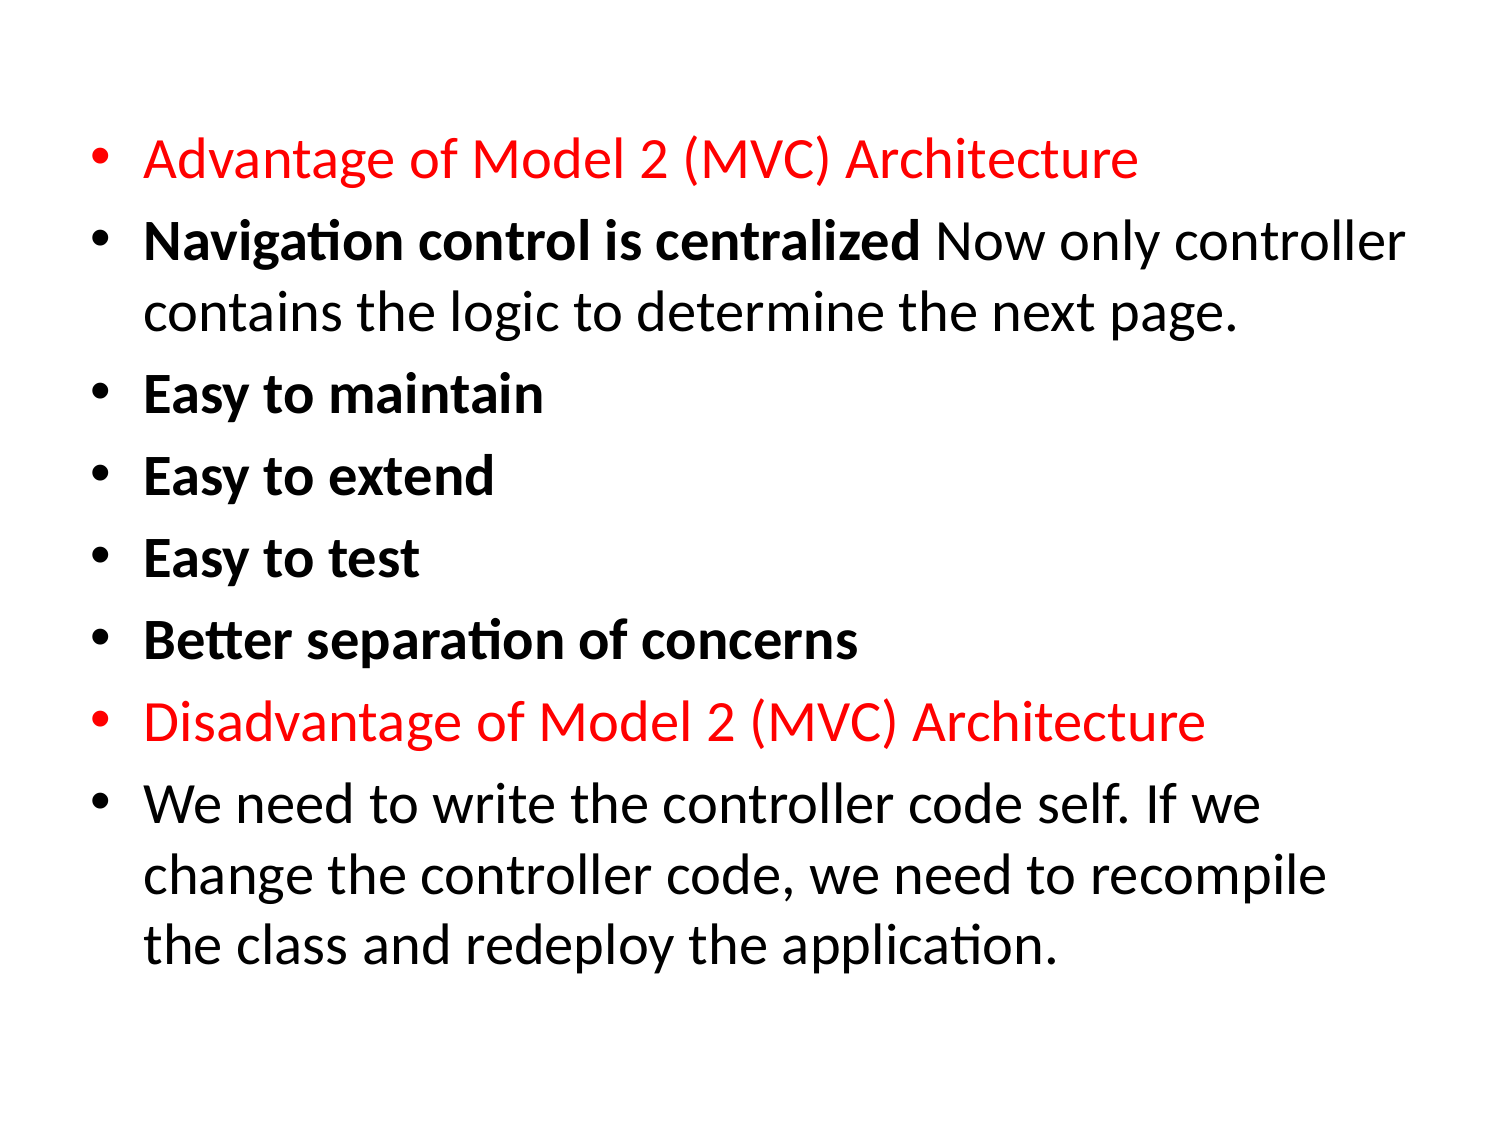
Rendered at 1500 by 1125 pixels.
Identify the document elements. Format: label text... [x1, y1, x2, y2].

list Advantage of Model 2 (MVC) Architecture Navigation control is centralized Now only controller contains the logic to determine the next page. Easy to maintain Easy to extend Easy to test Better separation of concerns Disadvantage of Model 2 (MVC) Architecture We need to write the controller code self. If we change the controller code, we need to recompile the class and redeploy the application. [75, 112, 1425, 1005]
